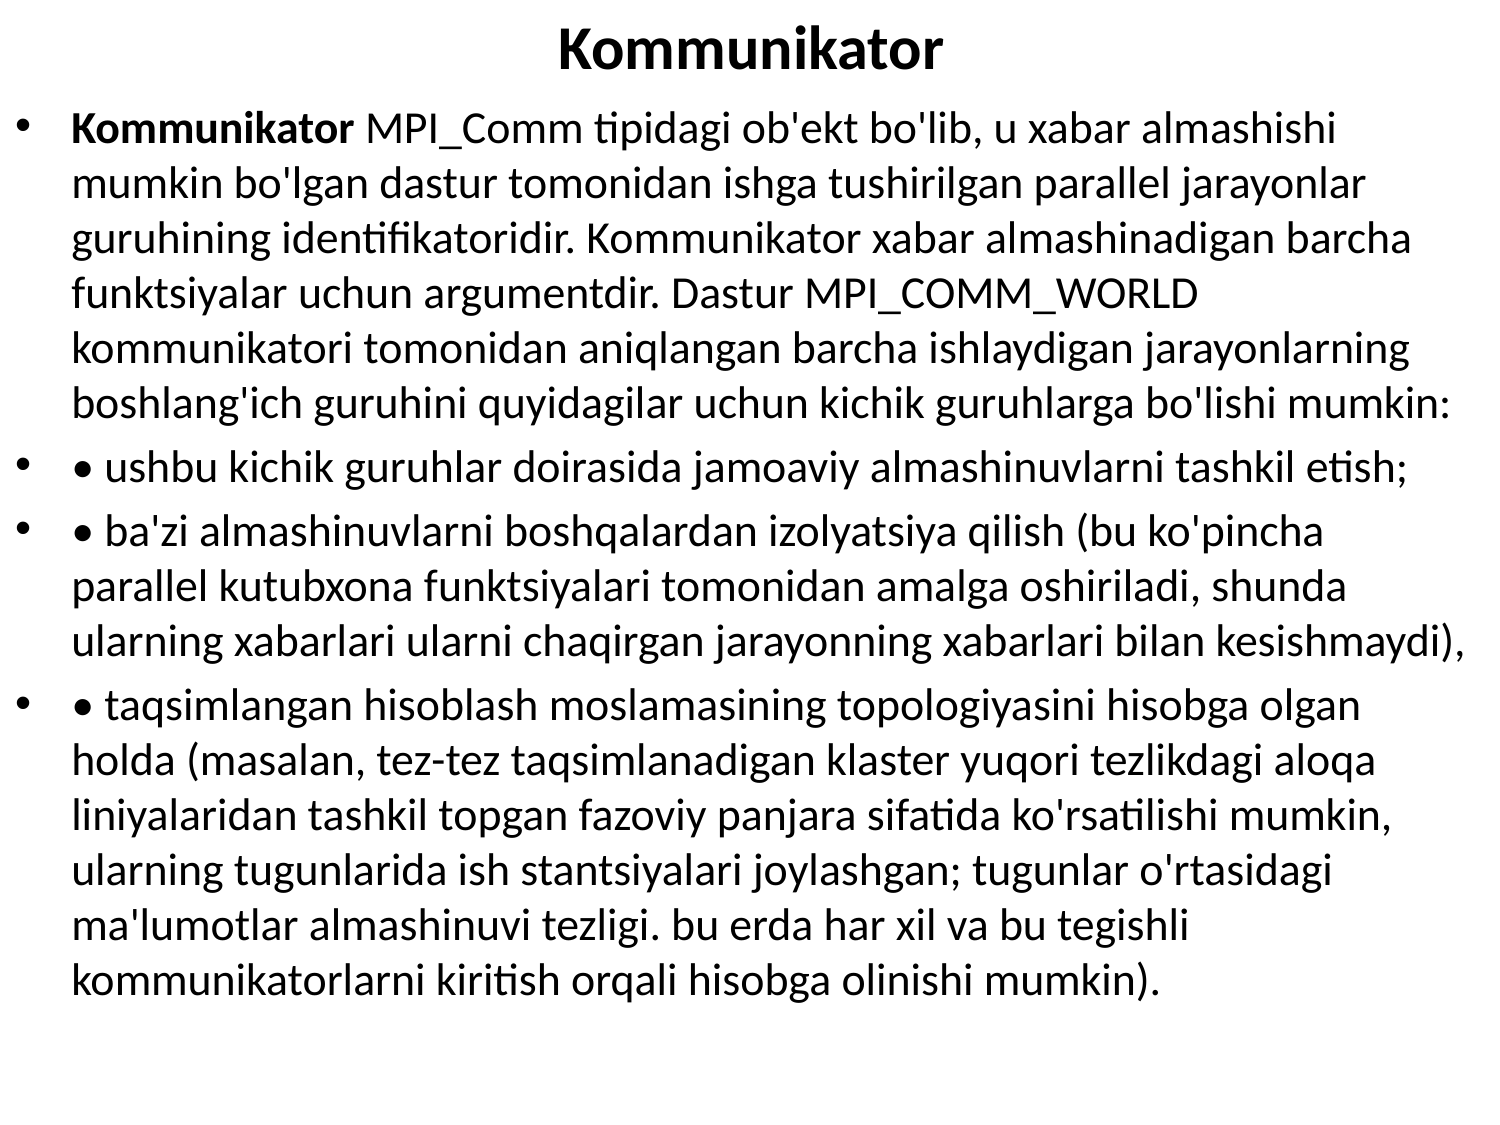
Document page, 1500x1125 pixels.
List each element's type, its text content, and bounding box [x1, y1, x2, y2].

list Kommunikator MPI_Comm tipidagi ob'ekt bo'lib, u xabar almashishi mumkin bo'lgan dastur tomonidan ishga tushirilgan parallel jarayonlar guruhining identifikatoridir. Kommunikator xabar almashinadigan barcha funktsiyalar uchun argumentdir. Dastur MPI_COMM_WORLD kommunikatori tomonidan aniqlangan barcha ishlaydigan jarayonlarning boshlang'ich guruhini quyidagilar uchun kichik guruhlarga bo'lishi mumkin: • ushbu kichik guruhlar doirasida jamoaviy almashinuvlarni tashkil etish; • ba'zi almashinuvlarni boshqalardan izolyatsiya qilish (bu ko'pincha parallel kutubxona funktsiyalari tomonidan amalga oshiriladi, shunda ularning xabarlari ularni chaqirgan jarayonning xabarlari bilan kesishmaydi), • taqsimlangan hisoblash moslamasining topologiyasini hisobga olgan holda (masalan, tez-tez taqsimlanadigan klaster yuqori tezlikdagi aloqa liniyalaridan tashkil topgan fazoviy panjara sifatida ko'rsatilishi mumkin, ularning tugunlarida ish stantsiyalari joylashgan; tugunlar o'rtasidagi ma'lumotlar almashinuvi tezligi. bu erda har xil va bu tegishli kommunikatorlarni kiritish orqali hisobga olinishi mumkin). [0, 90, 1483, 1083]
title Kommunikator [76, 0, 1427, 90]
